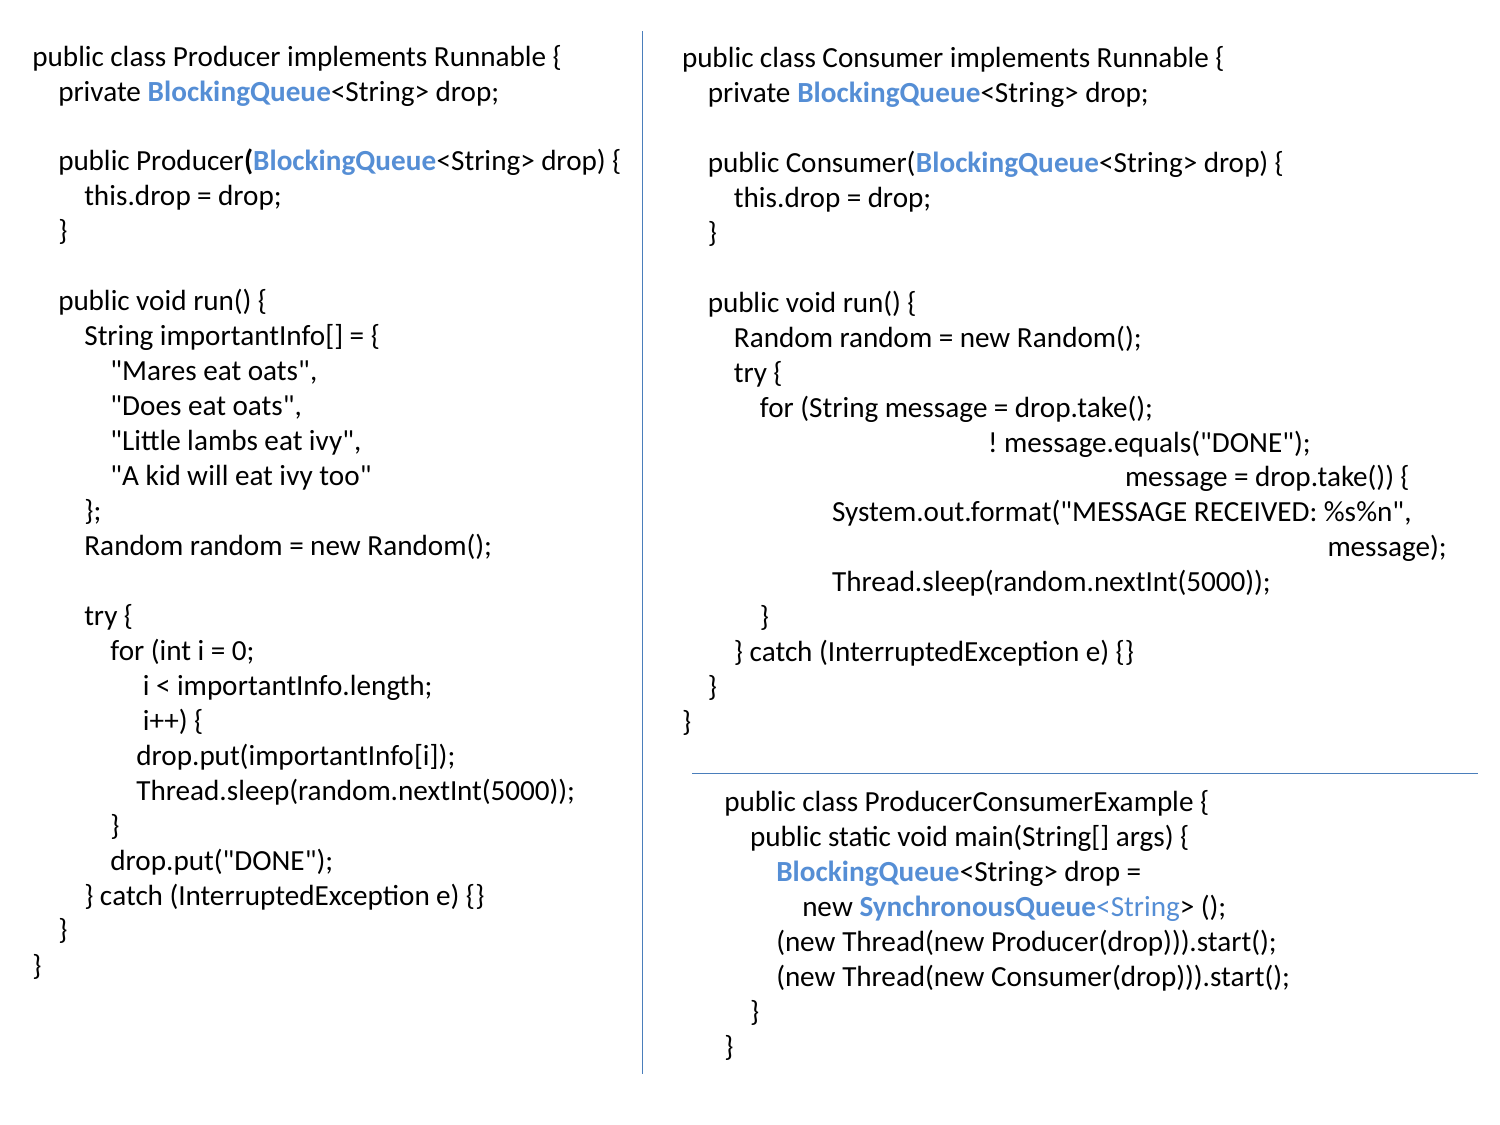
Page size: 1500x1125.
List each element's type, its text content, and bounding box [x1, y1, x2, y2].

text_box public class Consumer implements Runnable { private BlockingQueue<String> drop; public Consumer(BlockingQueue<String> drop) { this.drop = drop; } public void run() { Random random = new Random(); try { for (String message = drop.take(); ! message.equals("DONE"); message = drop.take()) { System.out.format("MESSAGE RECEIVED: %s%n", message); Thread.sleep(random.nextInt(5000)); } } catch (InterruptedException e) {} } } [667, 30, 1478, 745]
text_box public class ProducerConsumerExample { public static void main(String[] args) { BlockingQueue<String> drop = new SynchronousQueue<String> (); (new Thread(new Producer(drop))).start(); (new Thread(new Consumer(drop))).start(); } } [709, 783, 1460, 1070]
text_box public class Producer implements Runnable { private BlockingQueue<String> drop; public Producer(BlockingQueue<String> drop) { this.drop = drop; } public void run() { String importantInfo[] = { "Mares eat oats", "Does eat oats", "Little lambs eat ivy", "A kid will eat ivy too" }; Random random = new Random(); try { for (int i = 0; i < importantInfo.length; i++) { drop.put(importantInfo[i]); Thread.sleep(random.nextInt(5000)); } drop.put("DONE"); } catch (InterruptedException e) {} } } [17, 29, 644, 989]
